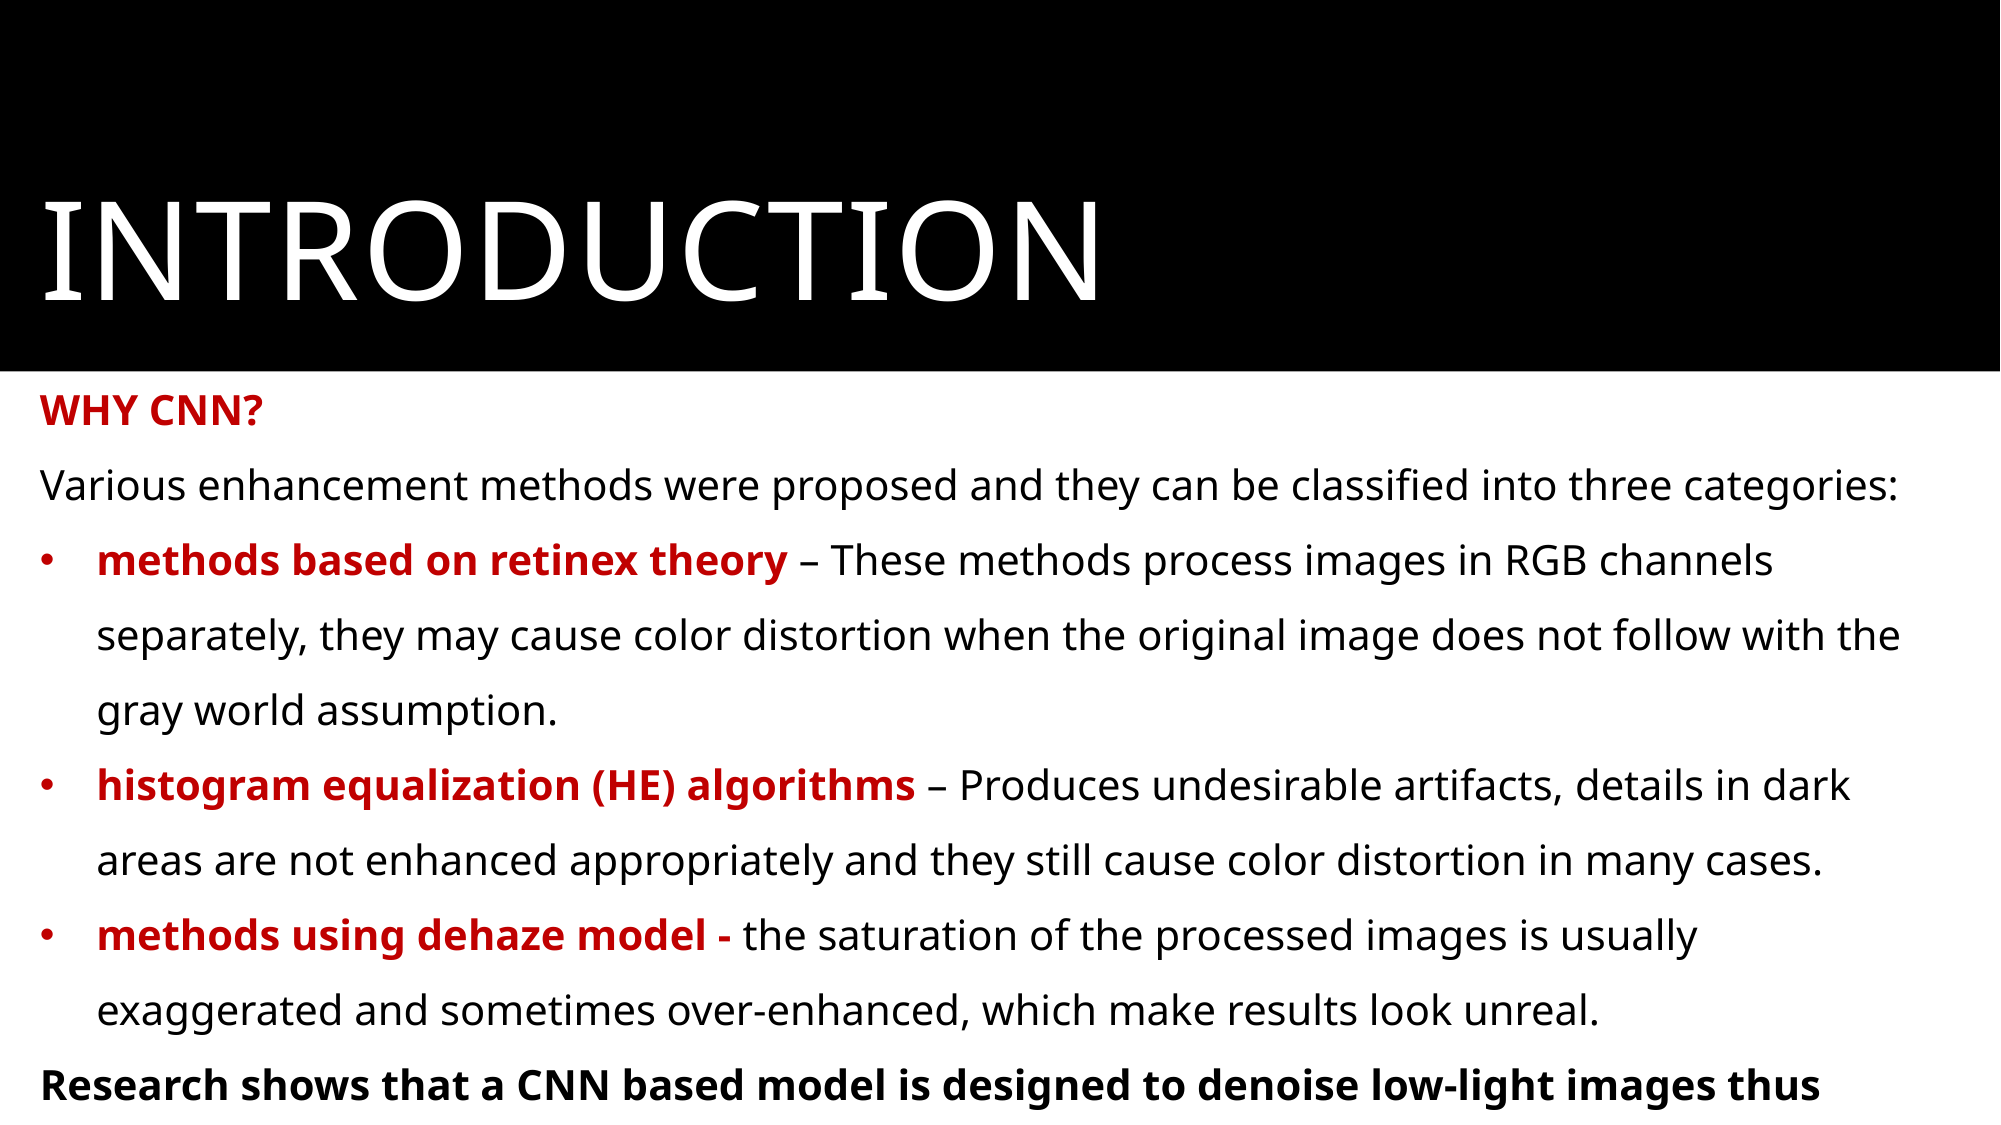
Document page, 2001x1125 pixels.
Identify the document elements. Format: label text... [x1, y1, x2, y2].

title INTRODUCTION [25, 116, 1710, 376]
text_box WHY CNN? Various enhancement methods were proposed and they can be classified into three categories: methods based on retinex theory – These methods process images in RGB channels separately, they may cause color distortion when the original image does not follow with the gray world assumption. histogram equalization (HE) algorithms – Produces undesirable artifacts, details in dark areas are not enhanced appropriately and they still cause color distortion in many cases. methods using dehaze model - the saturation of the processed images is usually exaggerated and sometimes over-enhanced, which make results look unreal. Research shows that a CNN based model is designed to denoise low-light images thus improving the image quality before the model based enhancements. [25, 376, 1918, 1125]
